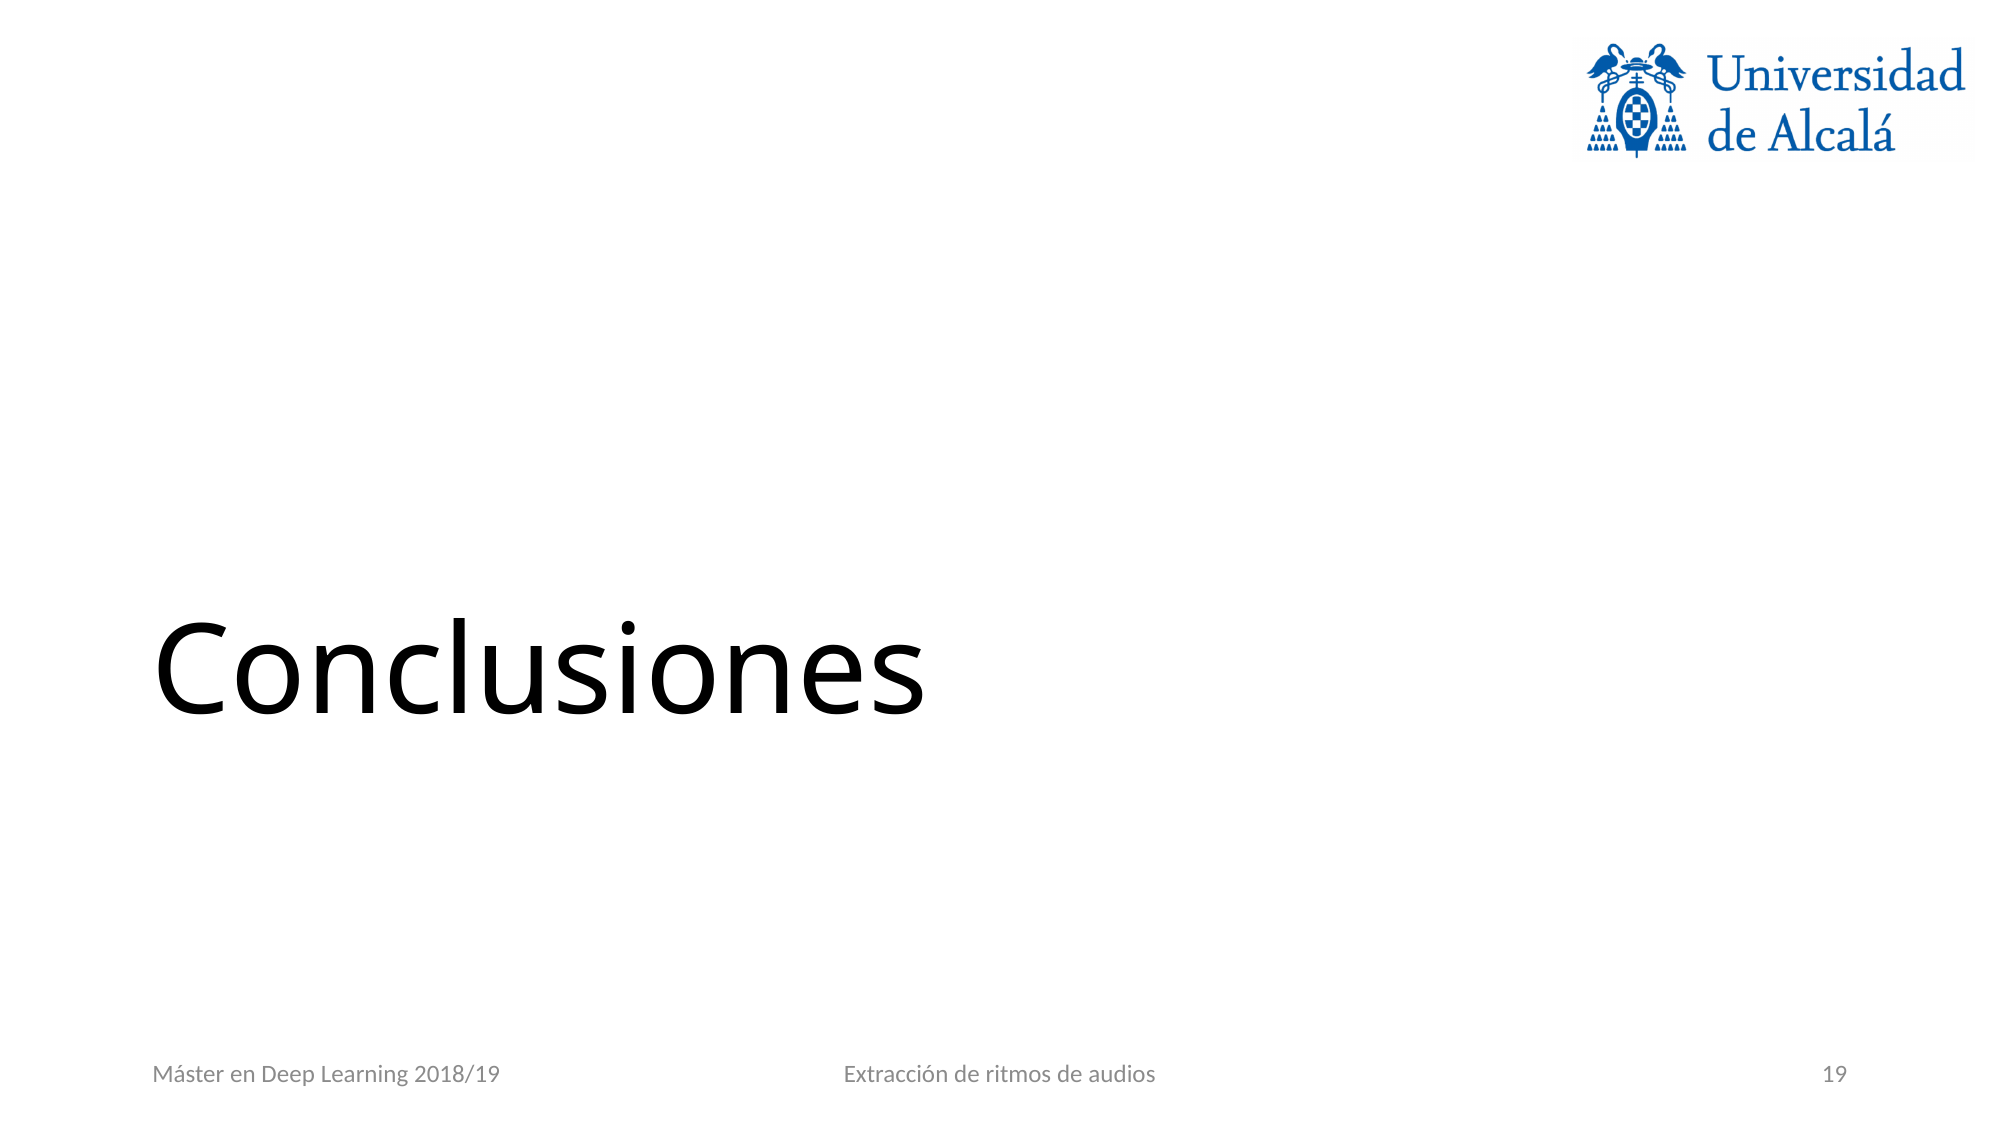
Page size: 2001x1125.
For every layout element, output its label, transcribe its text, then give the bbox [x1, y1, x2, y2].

footer Extracción de ritmos de audios [662, 1042, 1338, 1103]
picture [1572, 37, 1975, 162]
title Conclusiones [136, 280, 1862, 749]
slide_number 18 [1412, 1042, 1863, 1103]
slide_number Máster en Deep Learning 2018/19 [137, 1042, 588, 1103]
